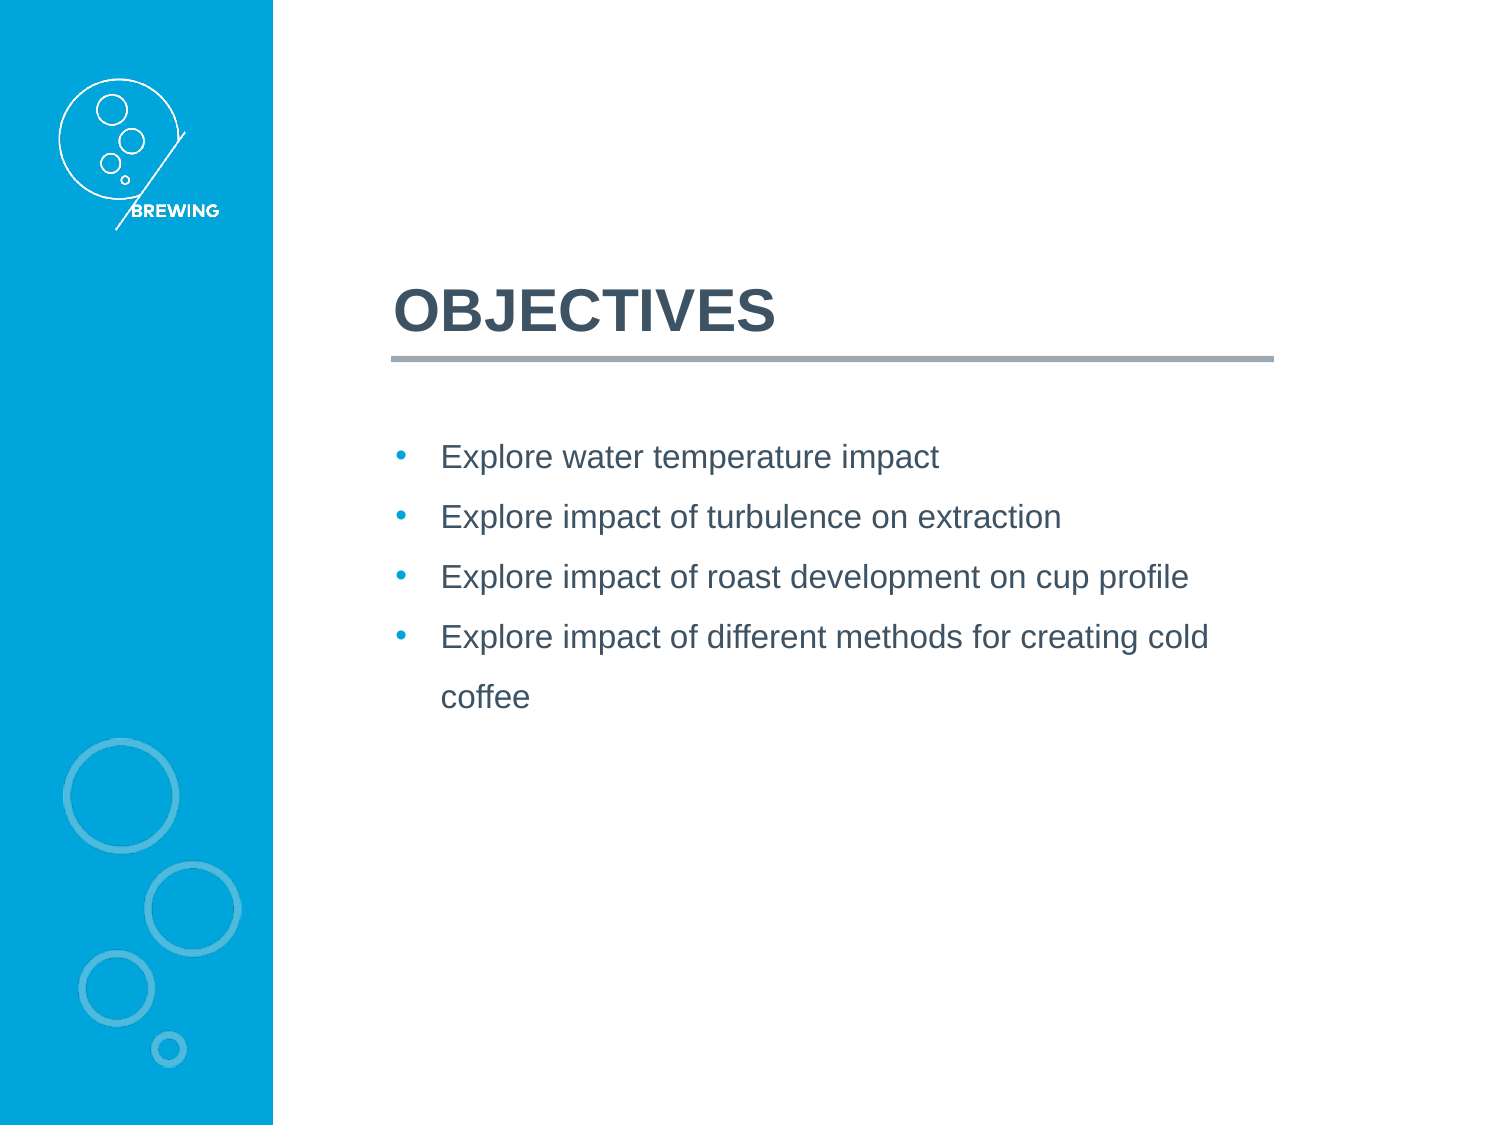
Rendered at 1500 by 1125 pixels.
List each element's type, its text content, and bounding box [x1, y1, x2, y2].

picture [152, 1032, 187, 1067]
picture [129, 204, 142, 217]
picture [79, 951, 155, 1026]
text_box OBJECTIVES Explore water temperature impact Explore impact of turbulence on extraction Explore impact of roast development on cup profile Explore impact of different methods for creating cold coffee [378, 263, 1309, 869]
text_box [0, 0, 273, 1125]
picture [157, 205, 165, 217]
picture [145, 205, 154, 217]
picture [64, 739, 179, 853]
picture [145, 862, 241, 956]
picture [193, 205, 204, 217]
picture [207, 205, 218, 217]
picture [168, 205, 185, 217]
